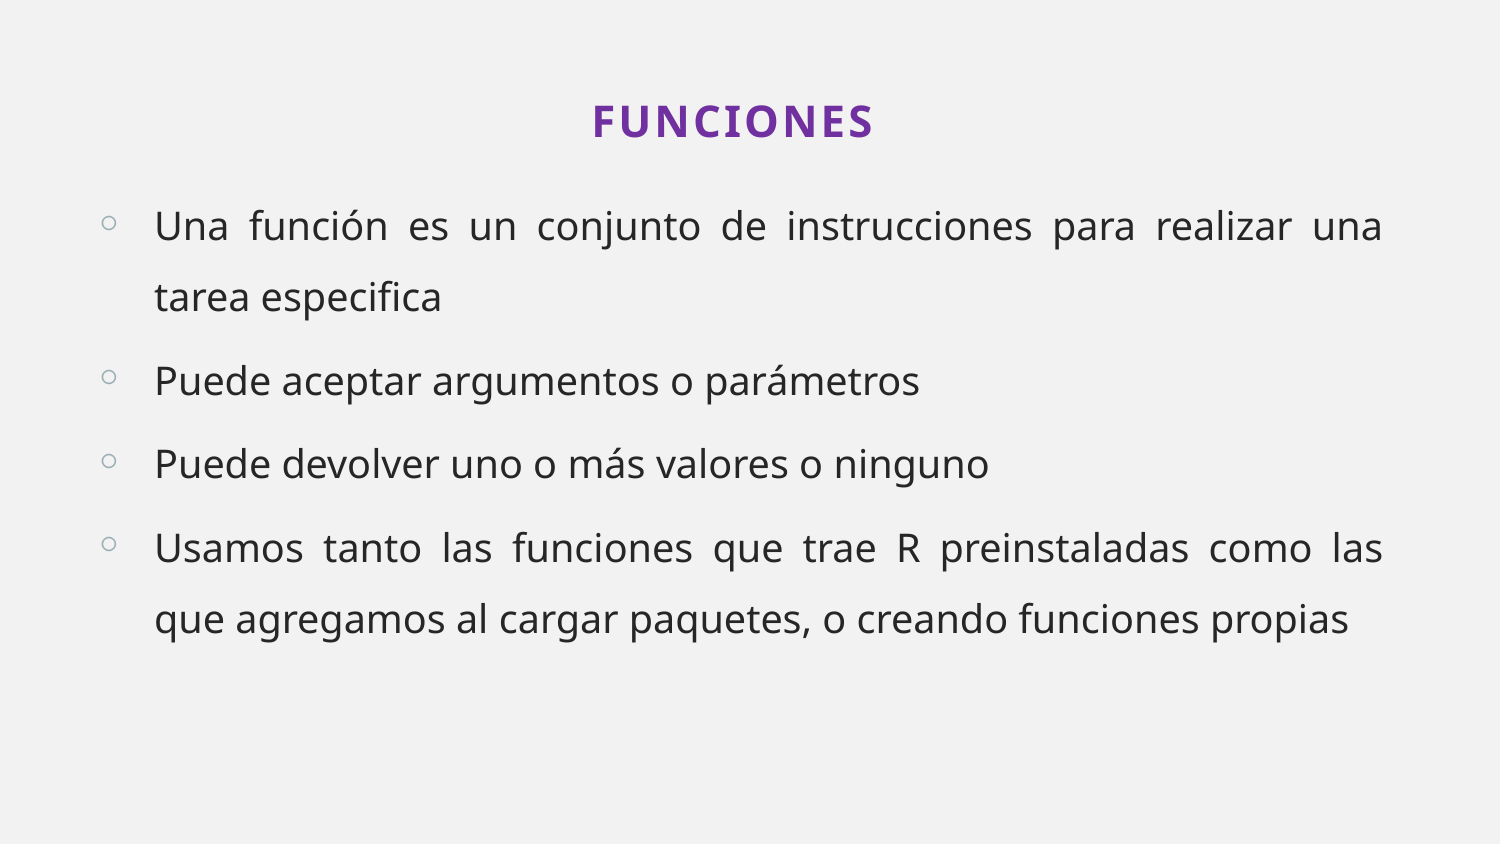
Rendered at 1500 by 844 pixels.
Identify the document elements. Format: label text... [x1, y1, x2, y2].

list Una función es un conjunto de instrucciones para realizar una tarea especifica Puede aceptar argumentos o parámetros Puede devolver uno o más valores o ninguno Usamos tanto las funciones que trae R preinstaladas como las que agregamos al cargar paquetes, o creando funciones propias [64, 162, 1400, 677]
title Funciones [301, 47, 1163, 162]
